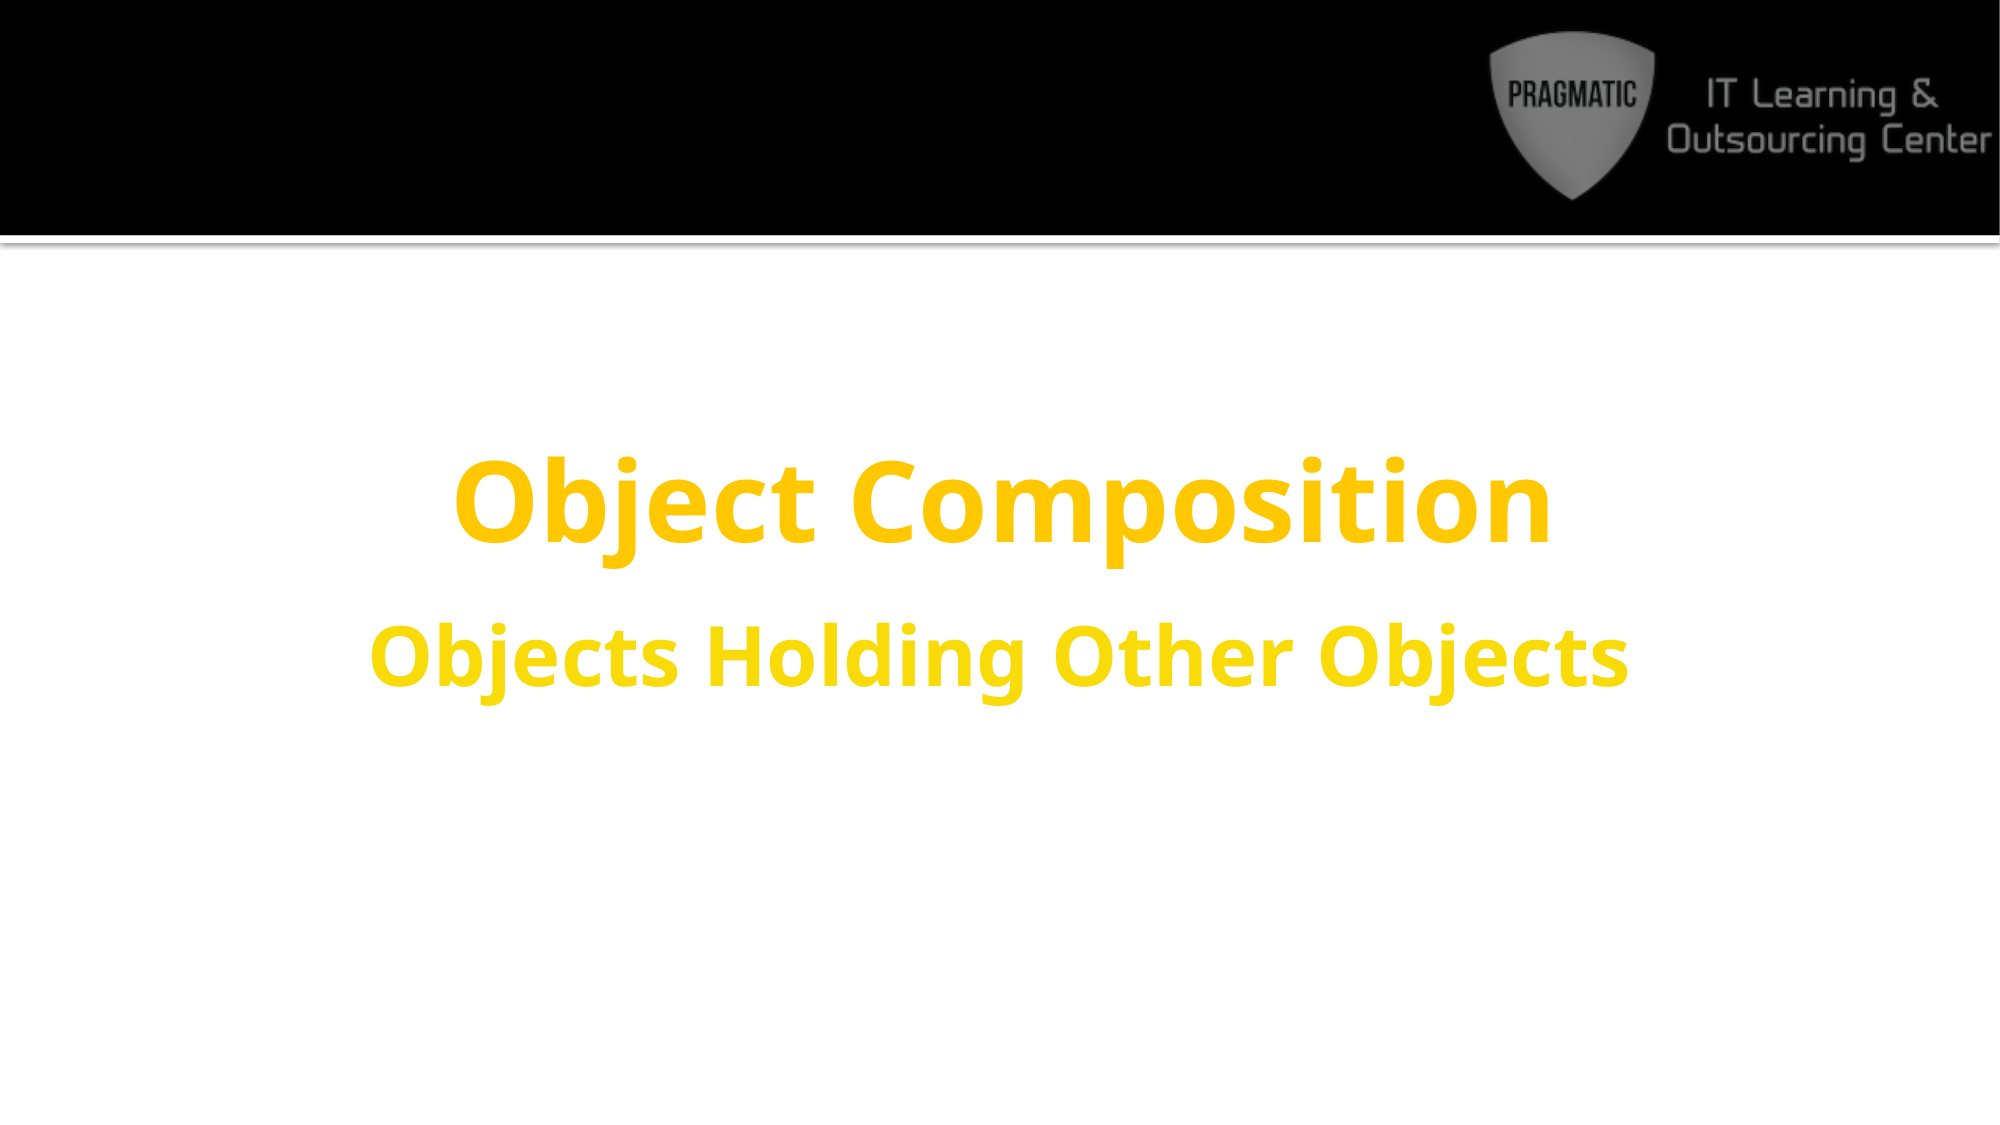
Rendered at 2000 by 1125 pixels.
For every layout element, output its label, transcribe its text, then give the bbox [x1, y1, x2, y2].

title Object Composition [133, 447, 1867, 566]
subtitle Objects Holding Other Objects [133, 606, 1867, 700]
picture [1484, 24, 2000, 207]
